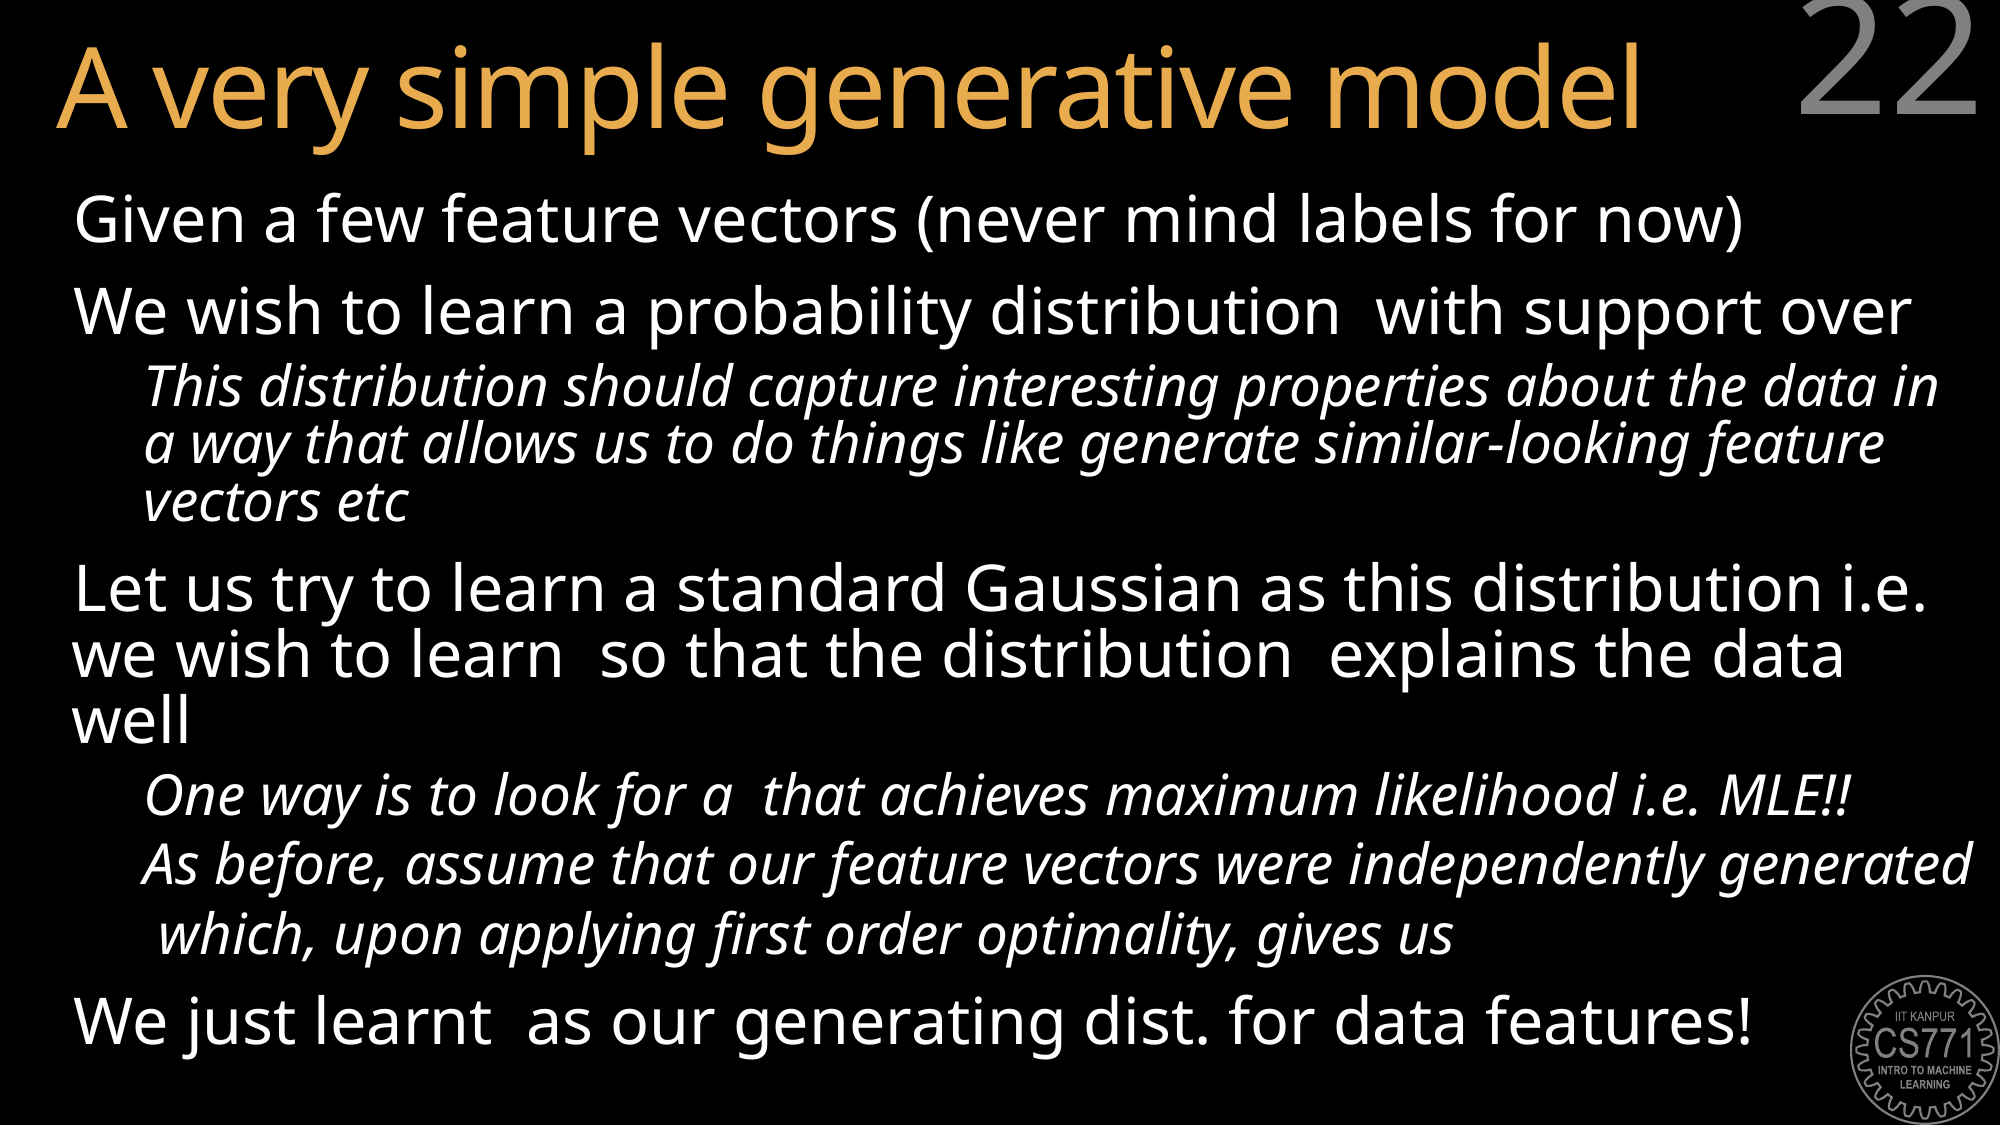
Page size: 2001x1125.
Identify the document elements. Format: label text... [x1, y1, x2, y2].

title A very simple generative model [41, 5, 1945, 183]
slide_number 22 [1520, 6, 2000, 183]
